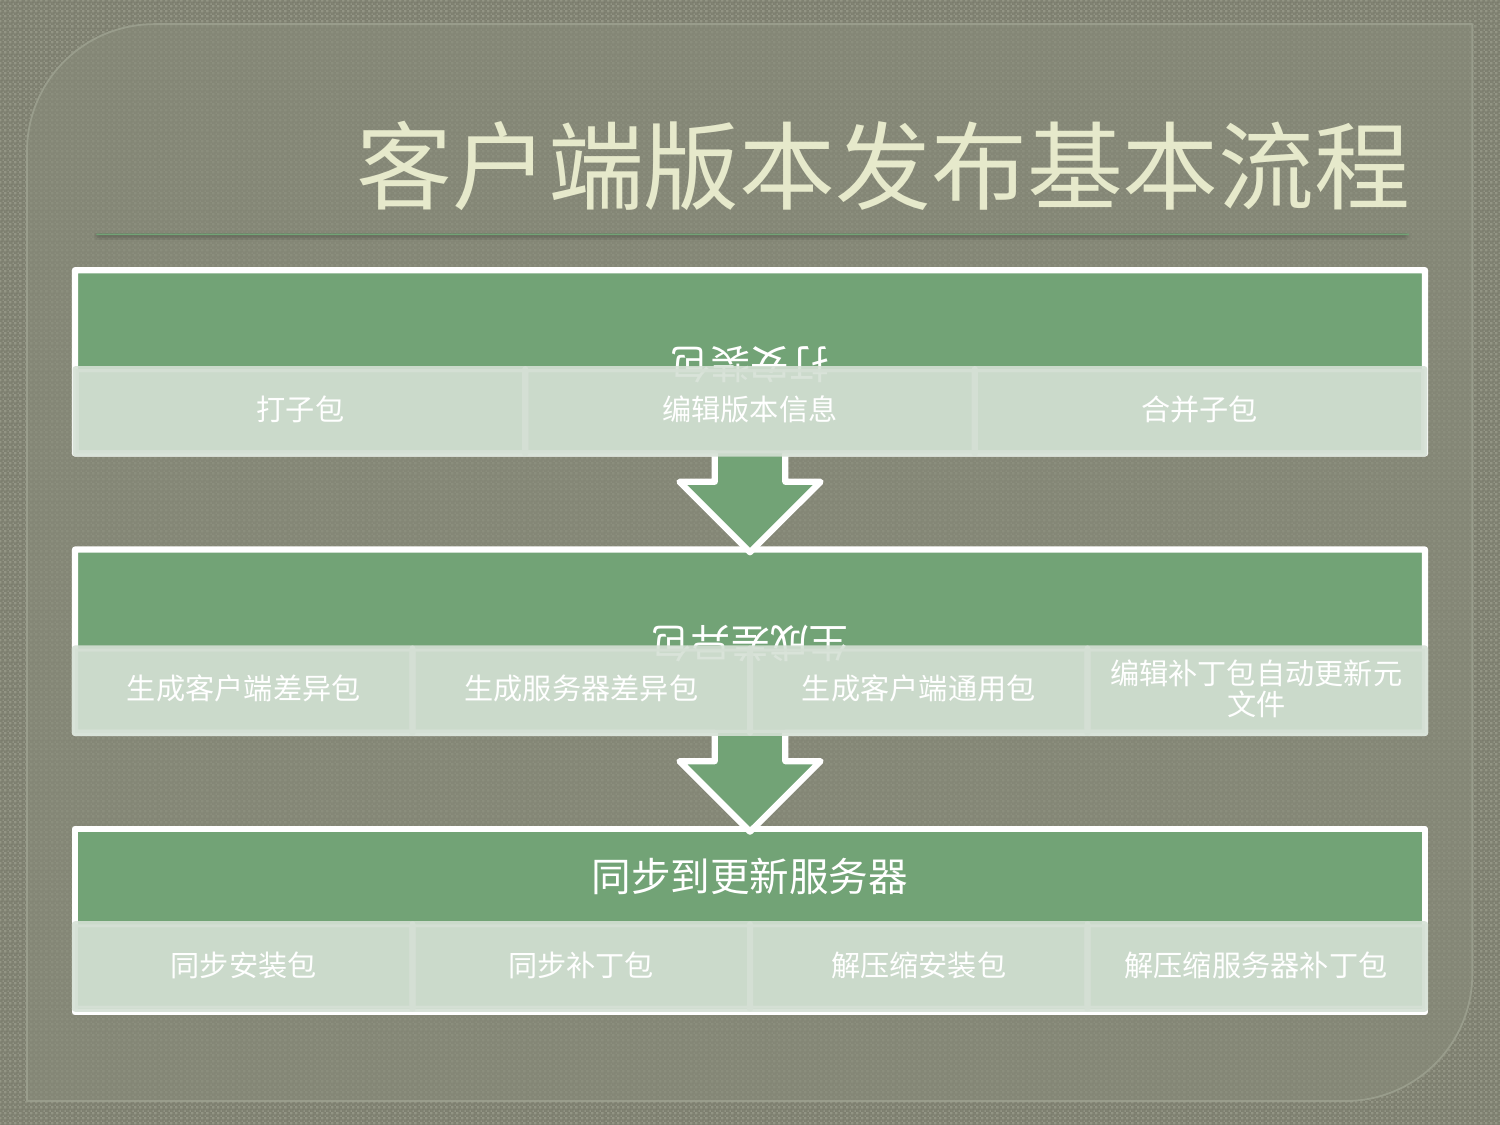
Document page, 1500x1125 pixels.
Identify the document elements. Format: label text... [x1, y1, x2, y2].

title 客户端版本发布基本流程 [75, 41, 1425, 230]
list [74, 269, 1426, 1013]
